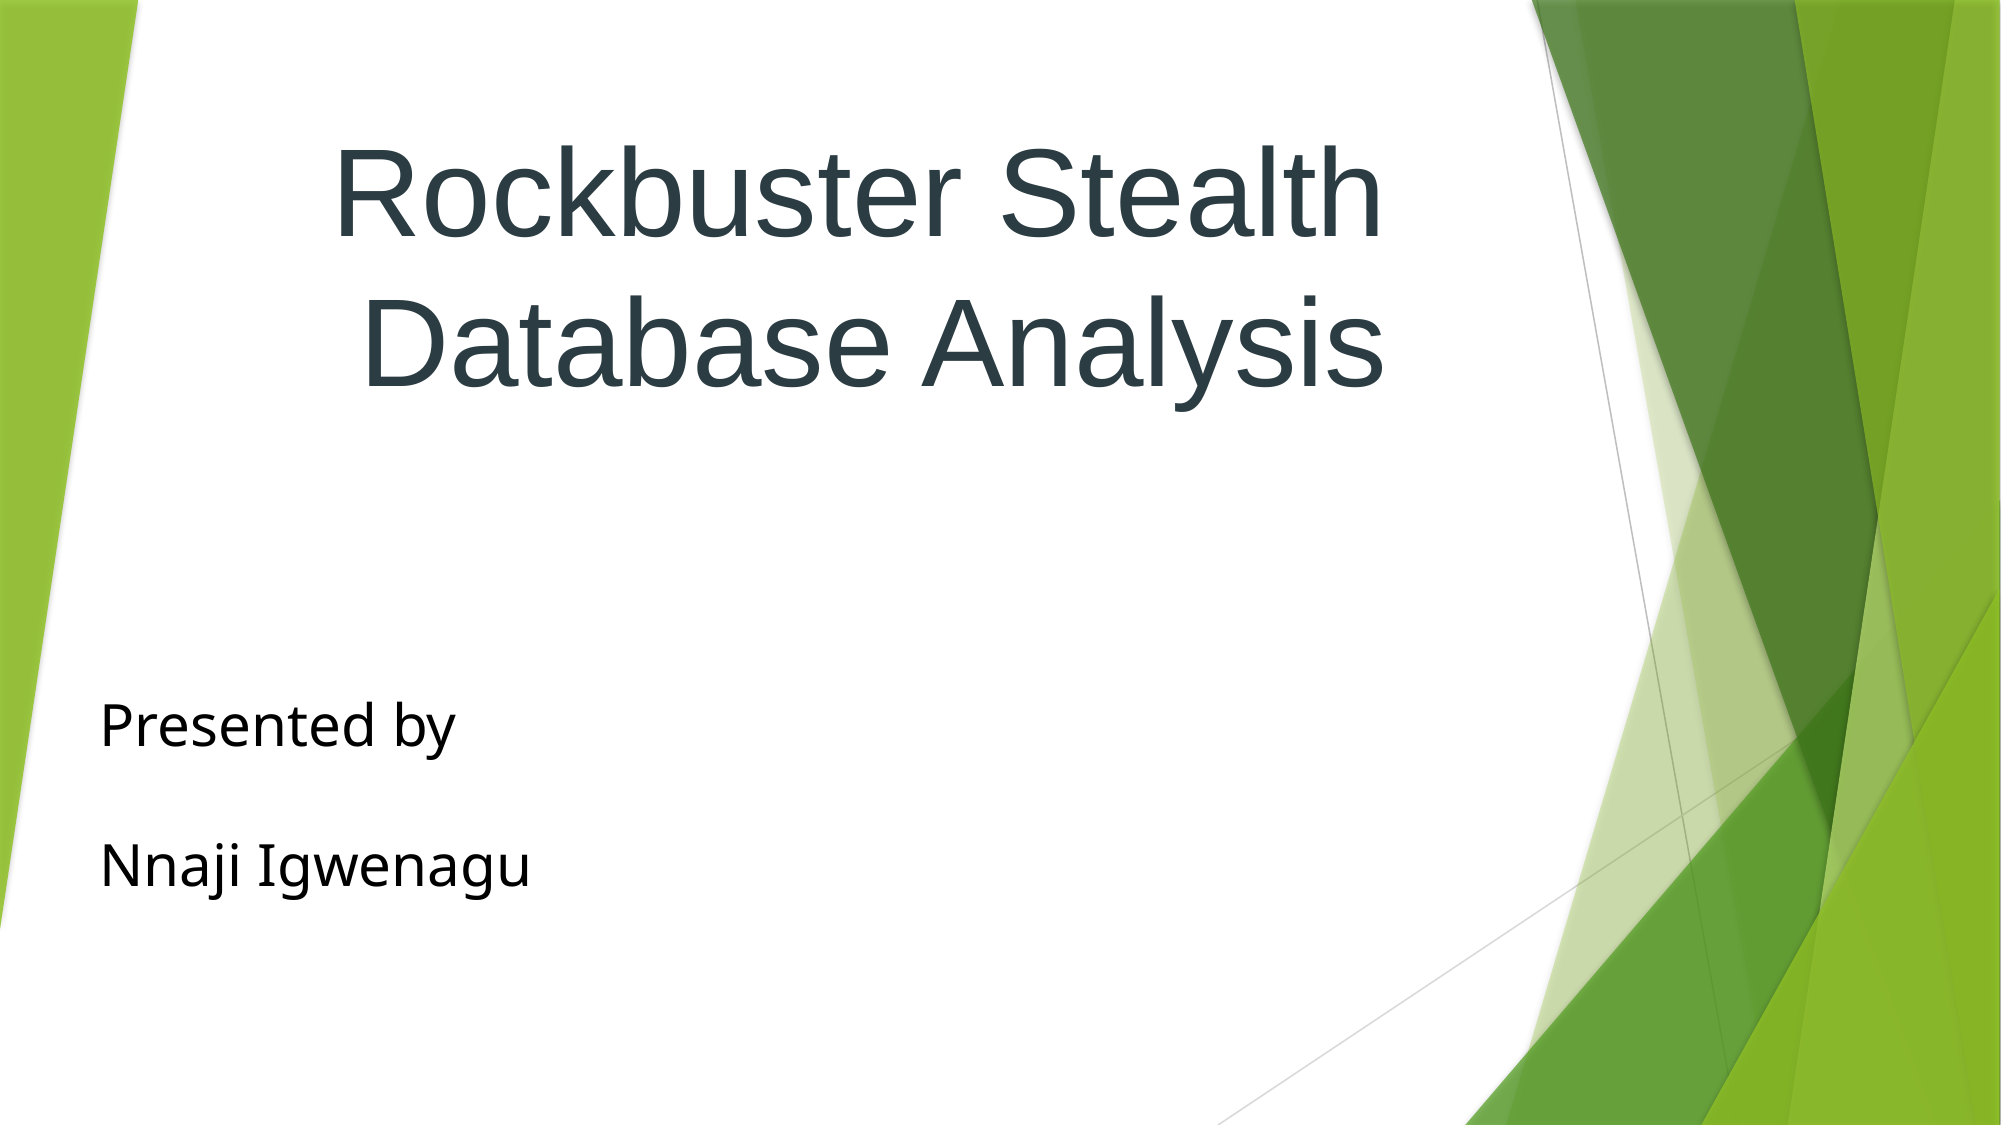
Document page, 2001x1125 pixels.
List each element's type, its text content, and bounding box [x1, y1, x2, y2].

text_box Presented by Nnaji Igwenagu [84, 680, 607, 906]
title Rockbuster Stealth Database Analysis [291, 148, 1403, 419]
